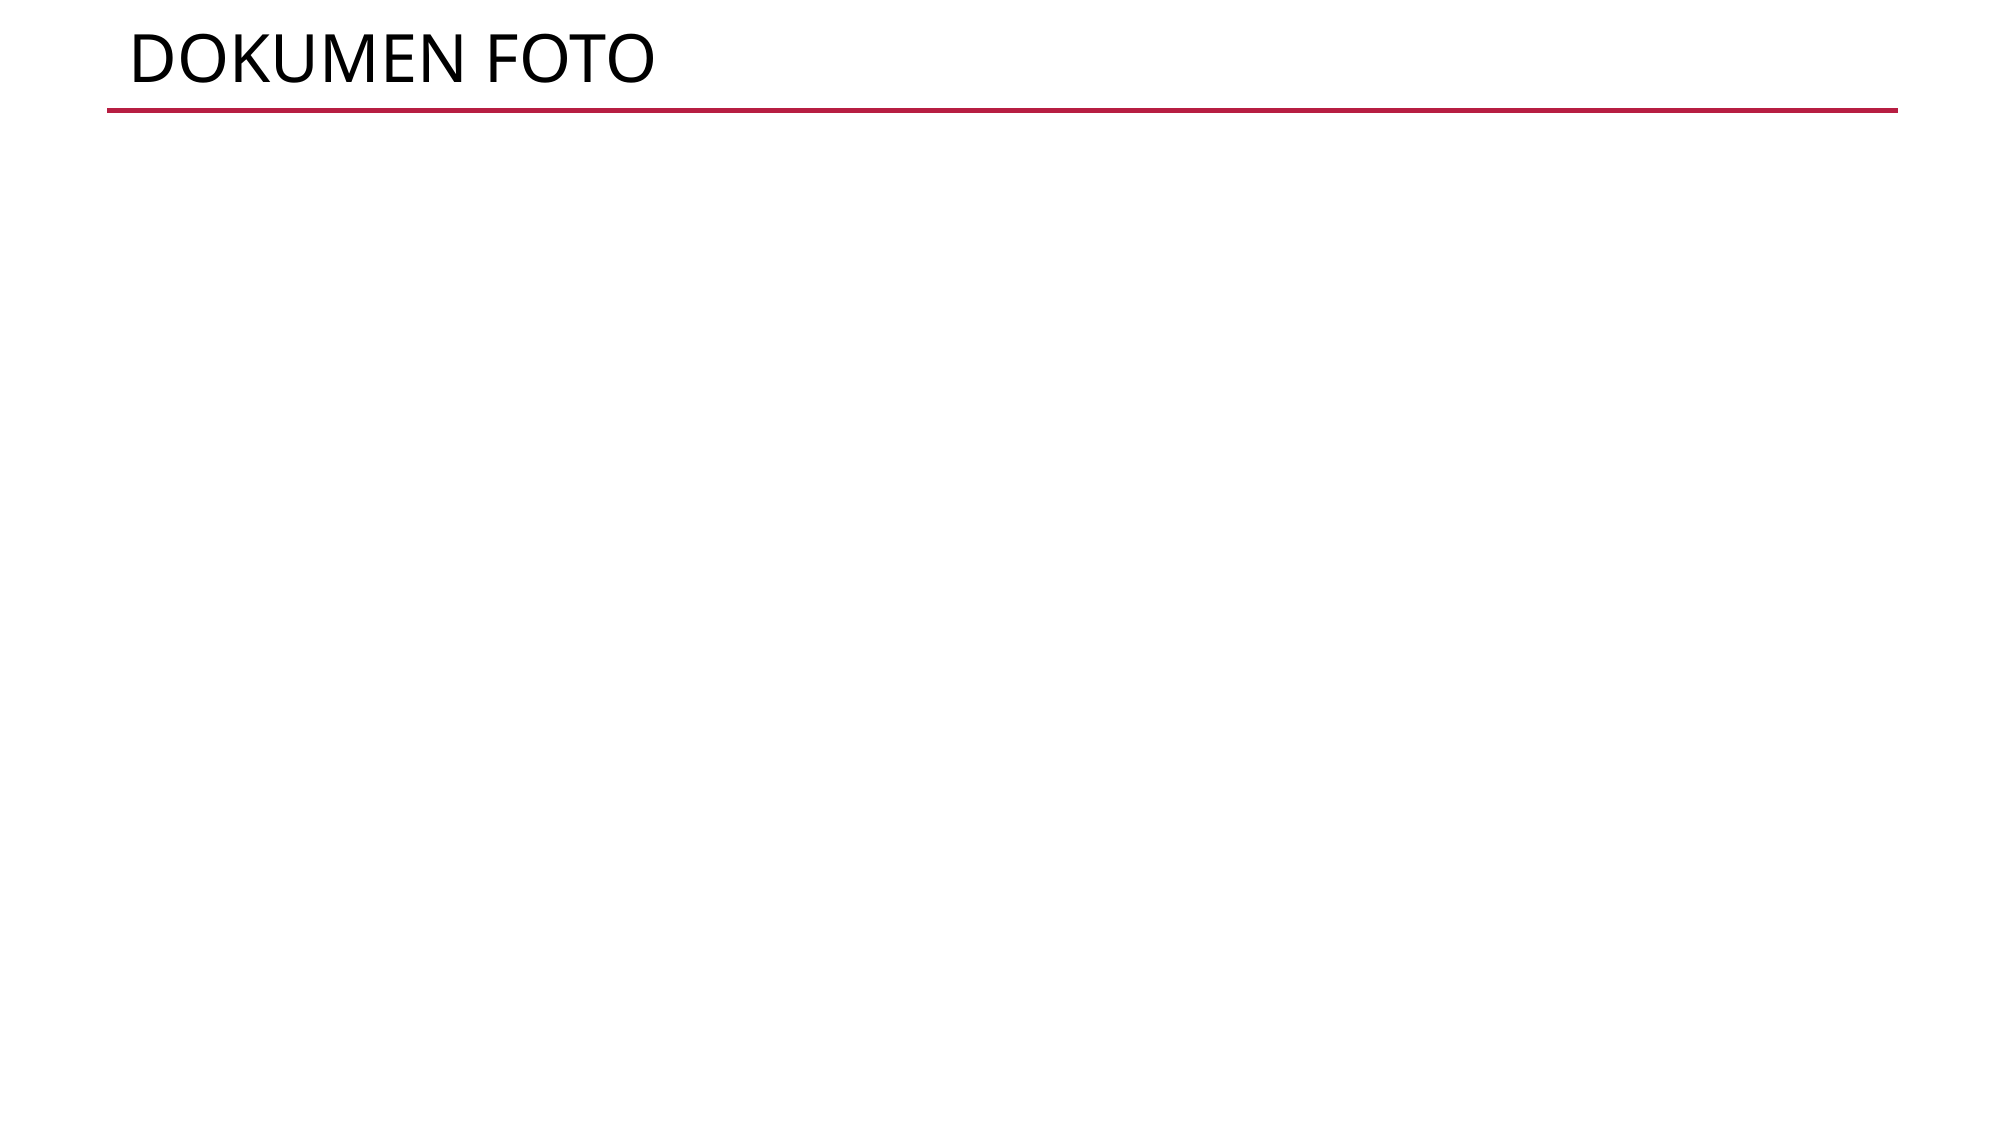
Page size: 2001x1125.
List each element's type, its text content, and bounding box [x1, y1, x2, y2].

title DOKUMEN Foto [113, 17, 1898, 121]
